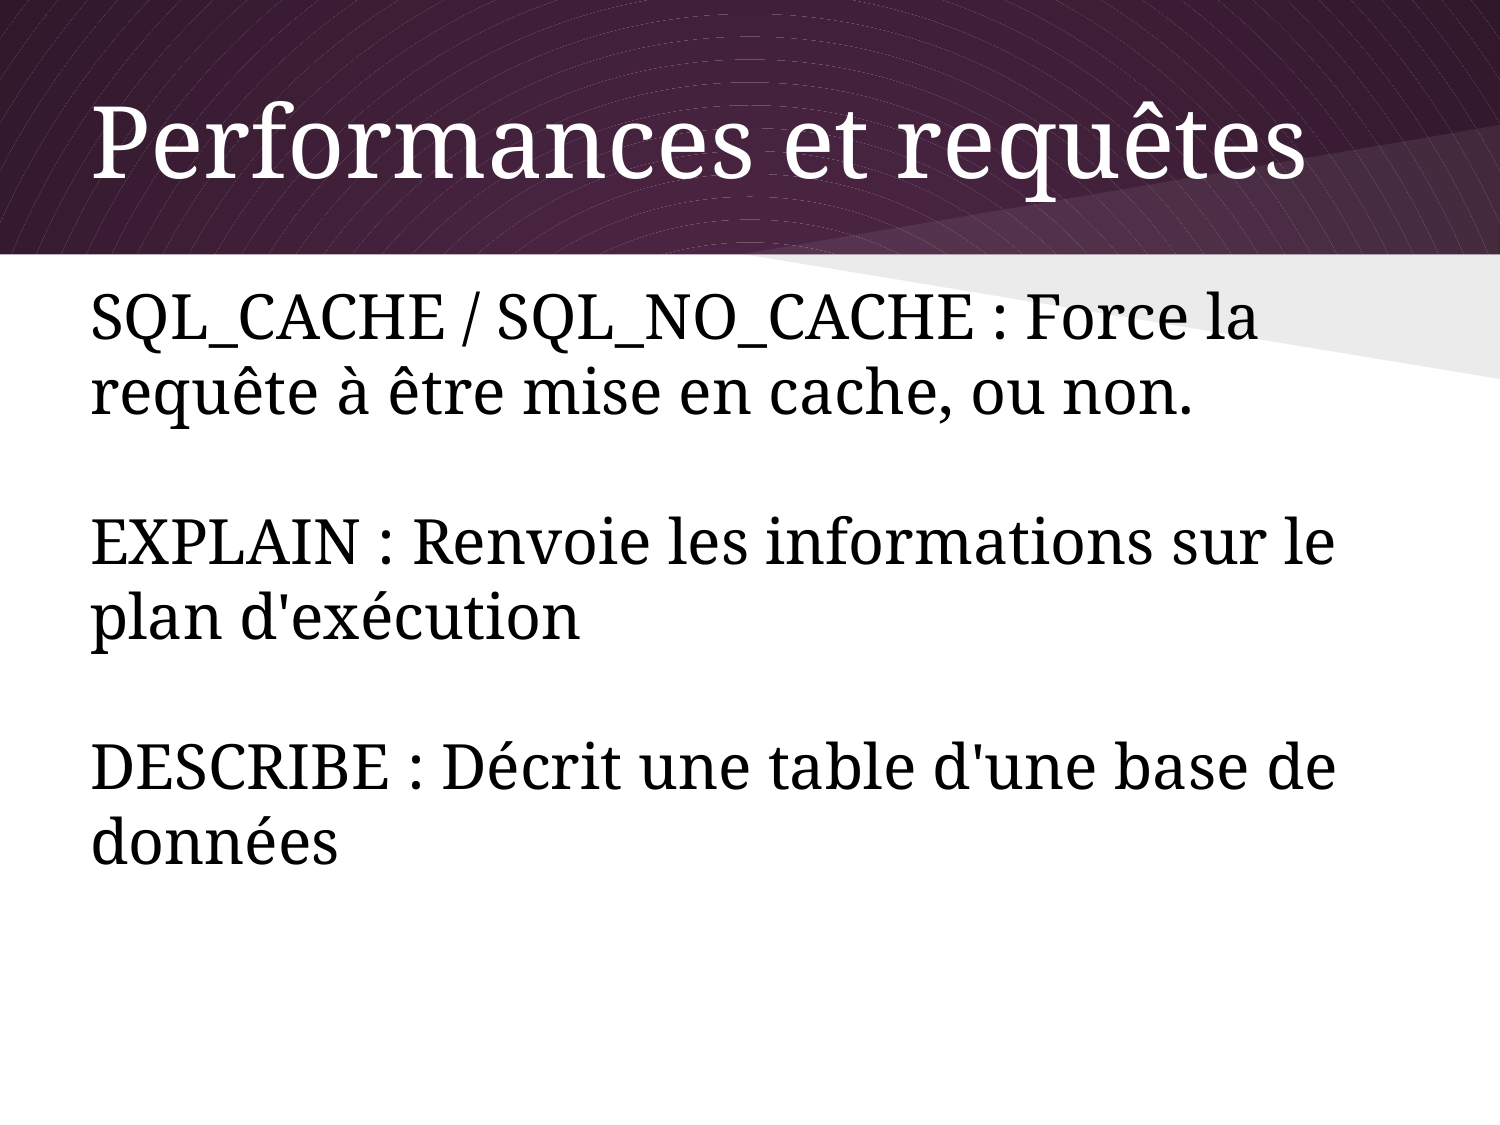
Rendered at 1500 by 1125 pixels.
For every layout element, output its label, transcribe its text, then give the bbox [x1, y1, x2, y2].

title Performances et requêtes [75, 45, 1425, 233]
list SQL_CACHE / SQL_NO_CACHE : Force la requête à être mise en cache, ou non. EXPLAIN : Renvoie les informations sur le plan d'exécution DESCRIBE : Décrit une table d'une base de données [75, 262, 1425, 1078]
